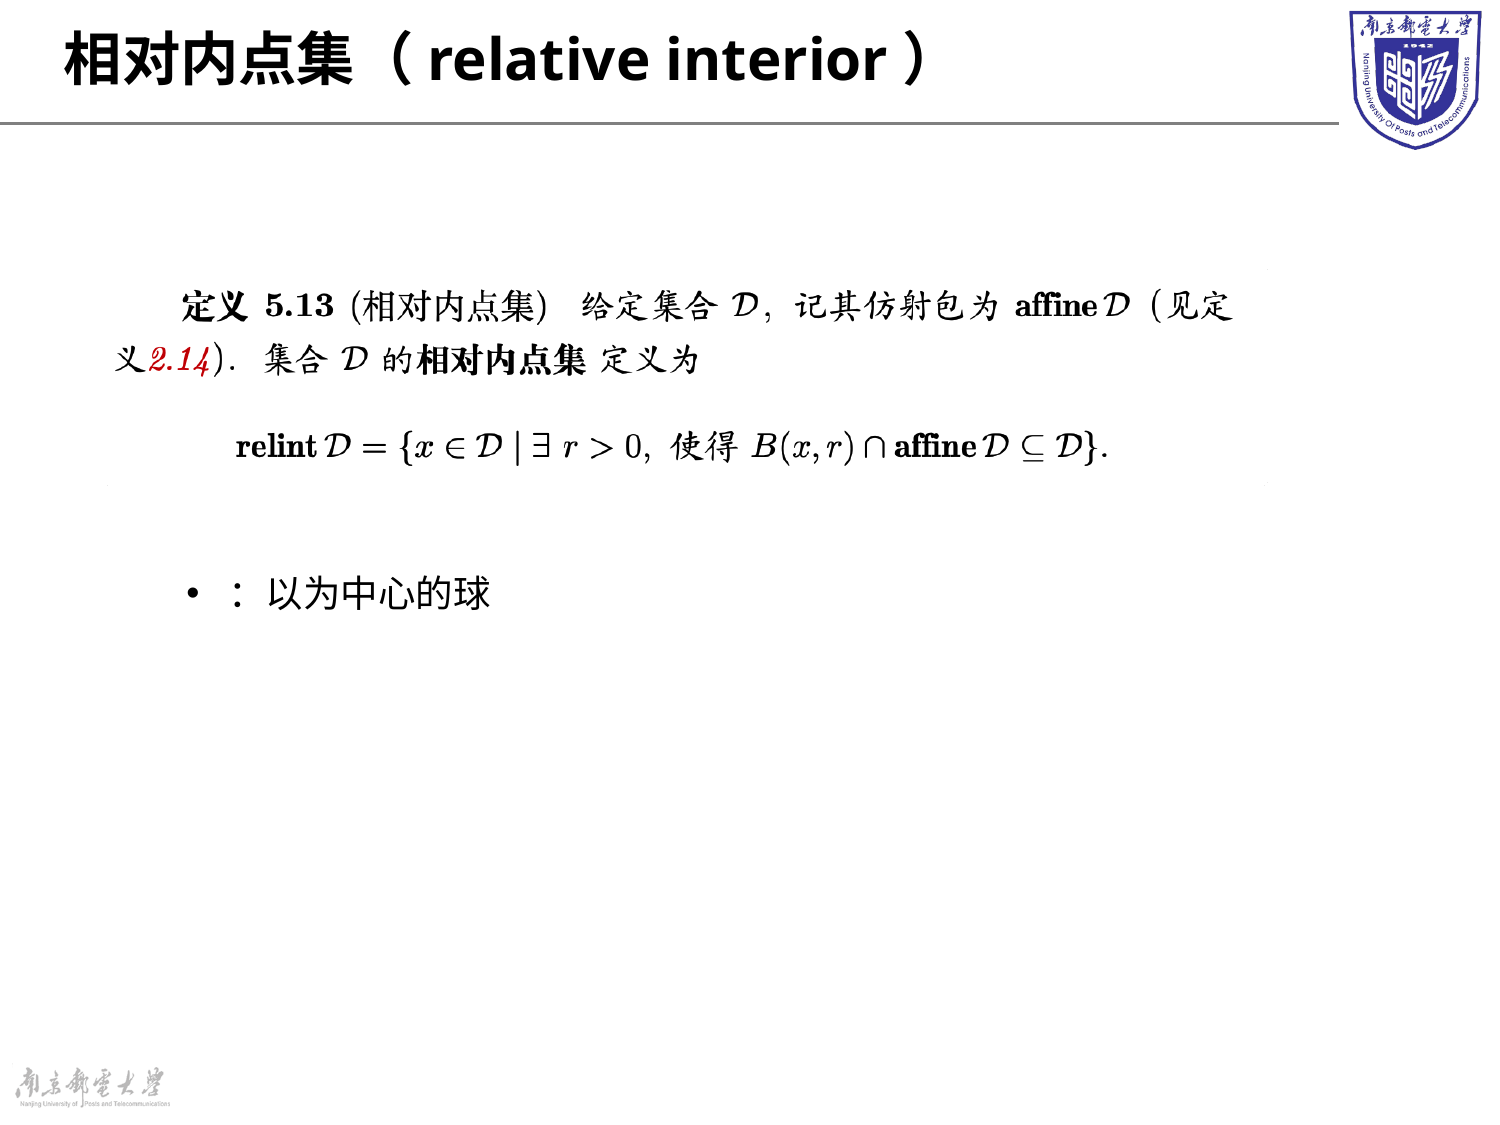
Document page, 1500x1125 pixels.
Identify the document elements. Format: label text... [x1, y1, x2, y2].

picture [1339, 0, 1491, 160]
list [48, 147, 1397, 1014]
picture [103, 265, 1268, 487]
title 相对内点集（relative interior） [48, 22, 1388, 102]
